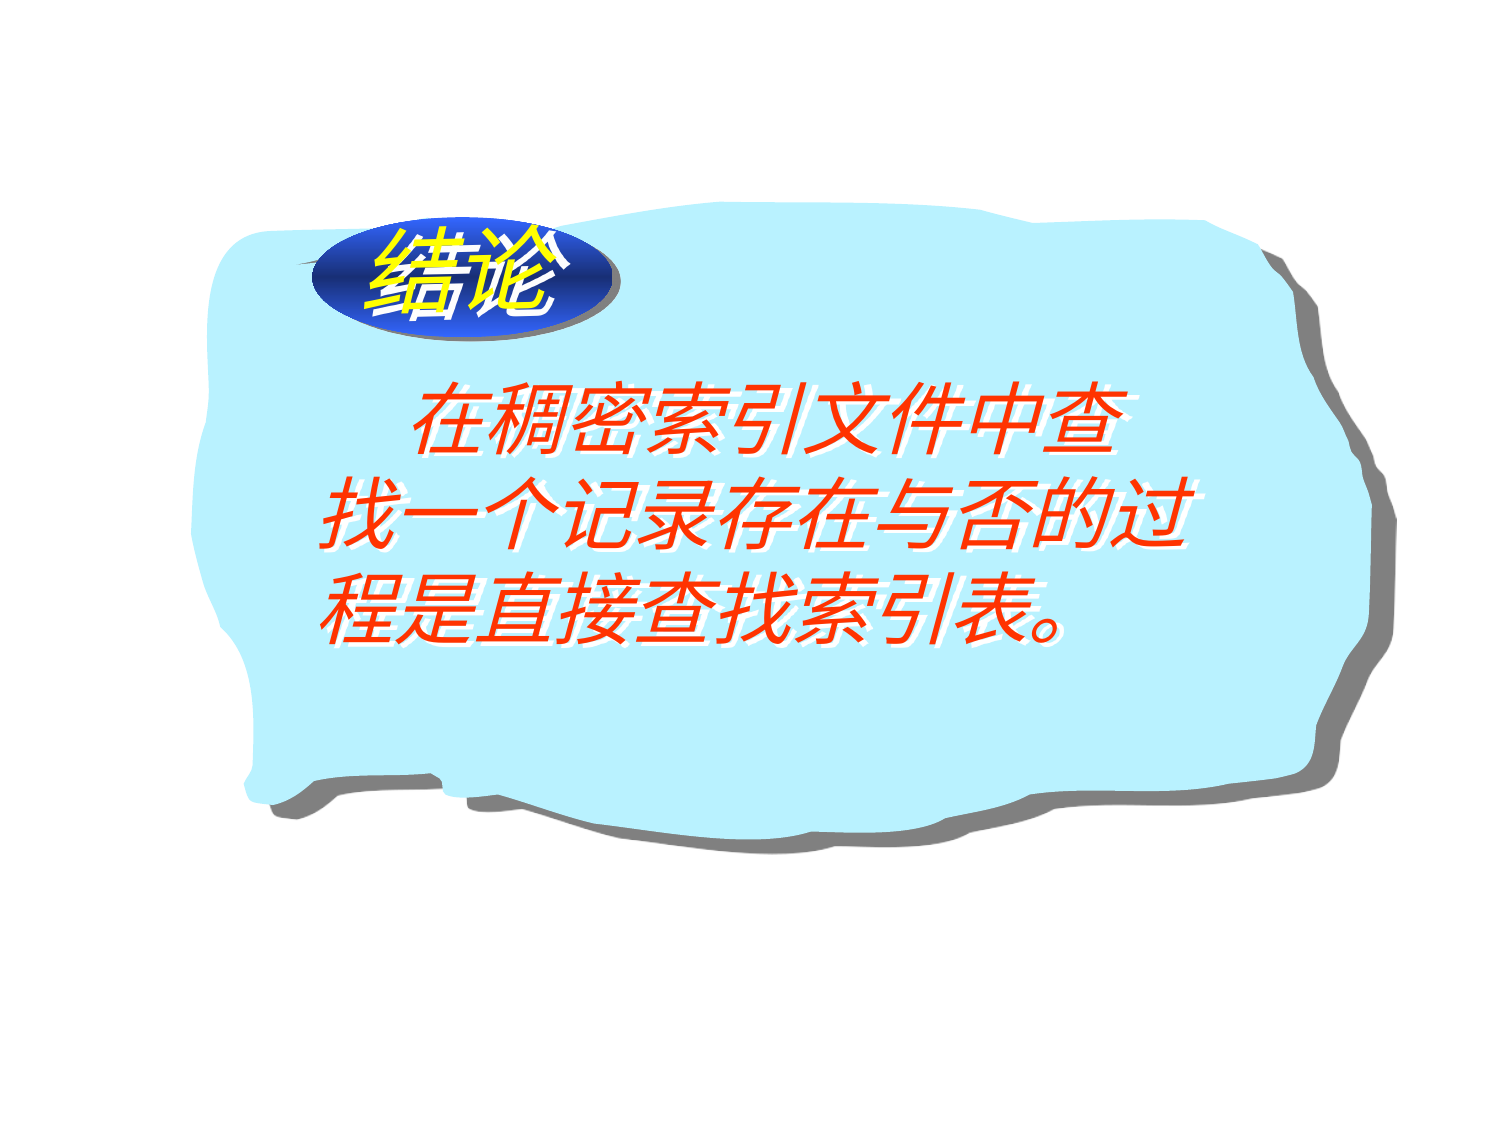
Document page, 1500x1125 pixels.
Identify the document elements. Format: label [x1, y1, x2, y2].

text_box [187, 199, 1373, 851]
